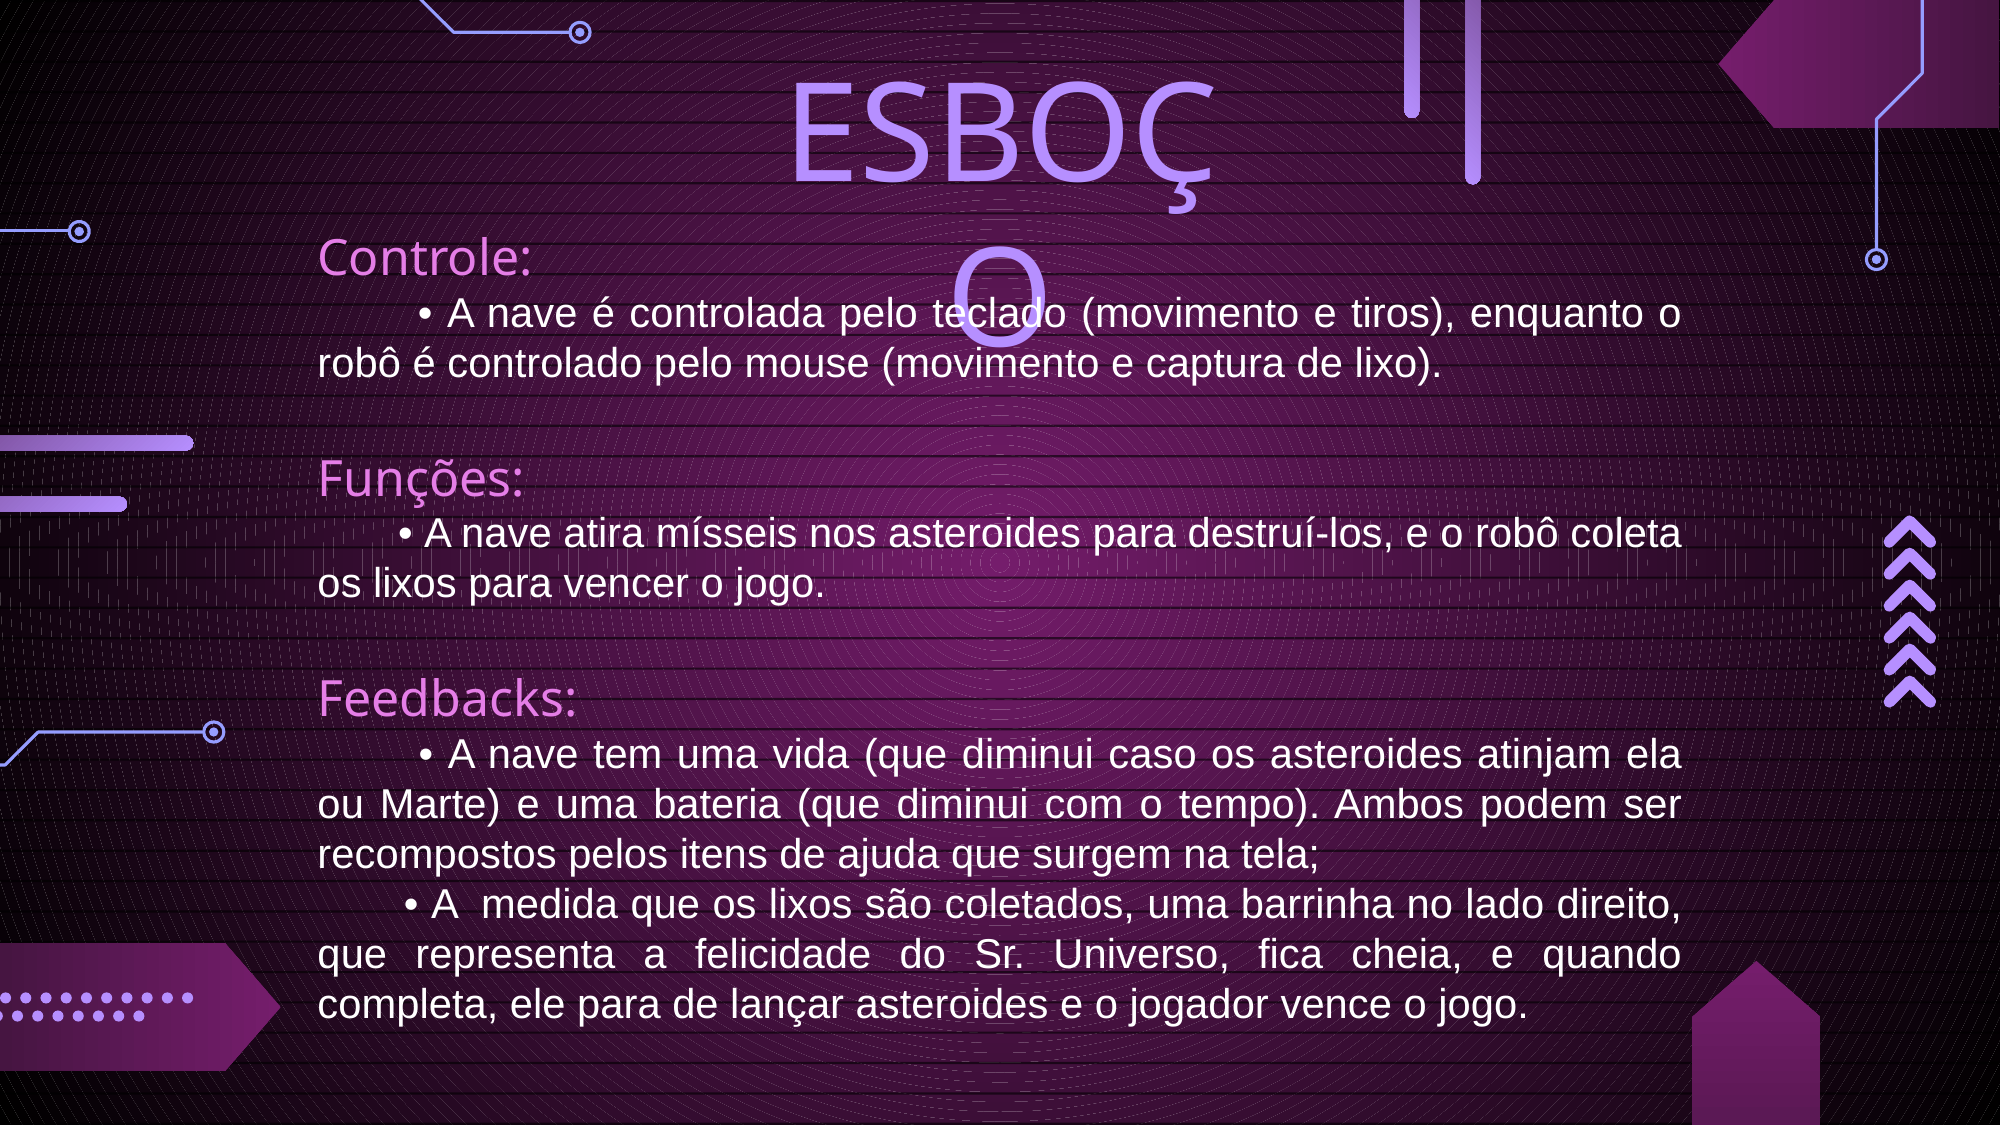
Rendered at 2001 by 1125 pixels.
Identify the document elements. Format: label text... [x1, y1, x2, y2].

text_box Funções: • A nave atira mísseis nos asteroides para destruí-los, e o robô coleta os lixos para vencer o jogo. [302, 438, 1698, 614]
text_box ESBOÇO [714, 36, 1285, 218]
text_box Controle: • A nave é controlada pelo teclado (movimento e tiros), enquanto o robô é controlado pelo mouse (movimento e captura de lixo). [302, 218, 1698, 393]
text_box Feedbacks: • A nave tem uma vida (que diminui caso os asteroides atinjam ela ou Marte) e uma bateria (que diminui com o tempo). Ambos podem ser recompostos pelos itens de ajuda que surgem na tela; • A medida que os lixos são coletados, uma barrinha no lado direito, que representa a felicidade do Sr. Universo, fica cheia, e quando completa, ele para de lançar asteroides e o jogador vence o jogo. [302, 659, 1698, 1034]
